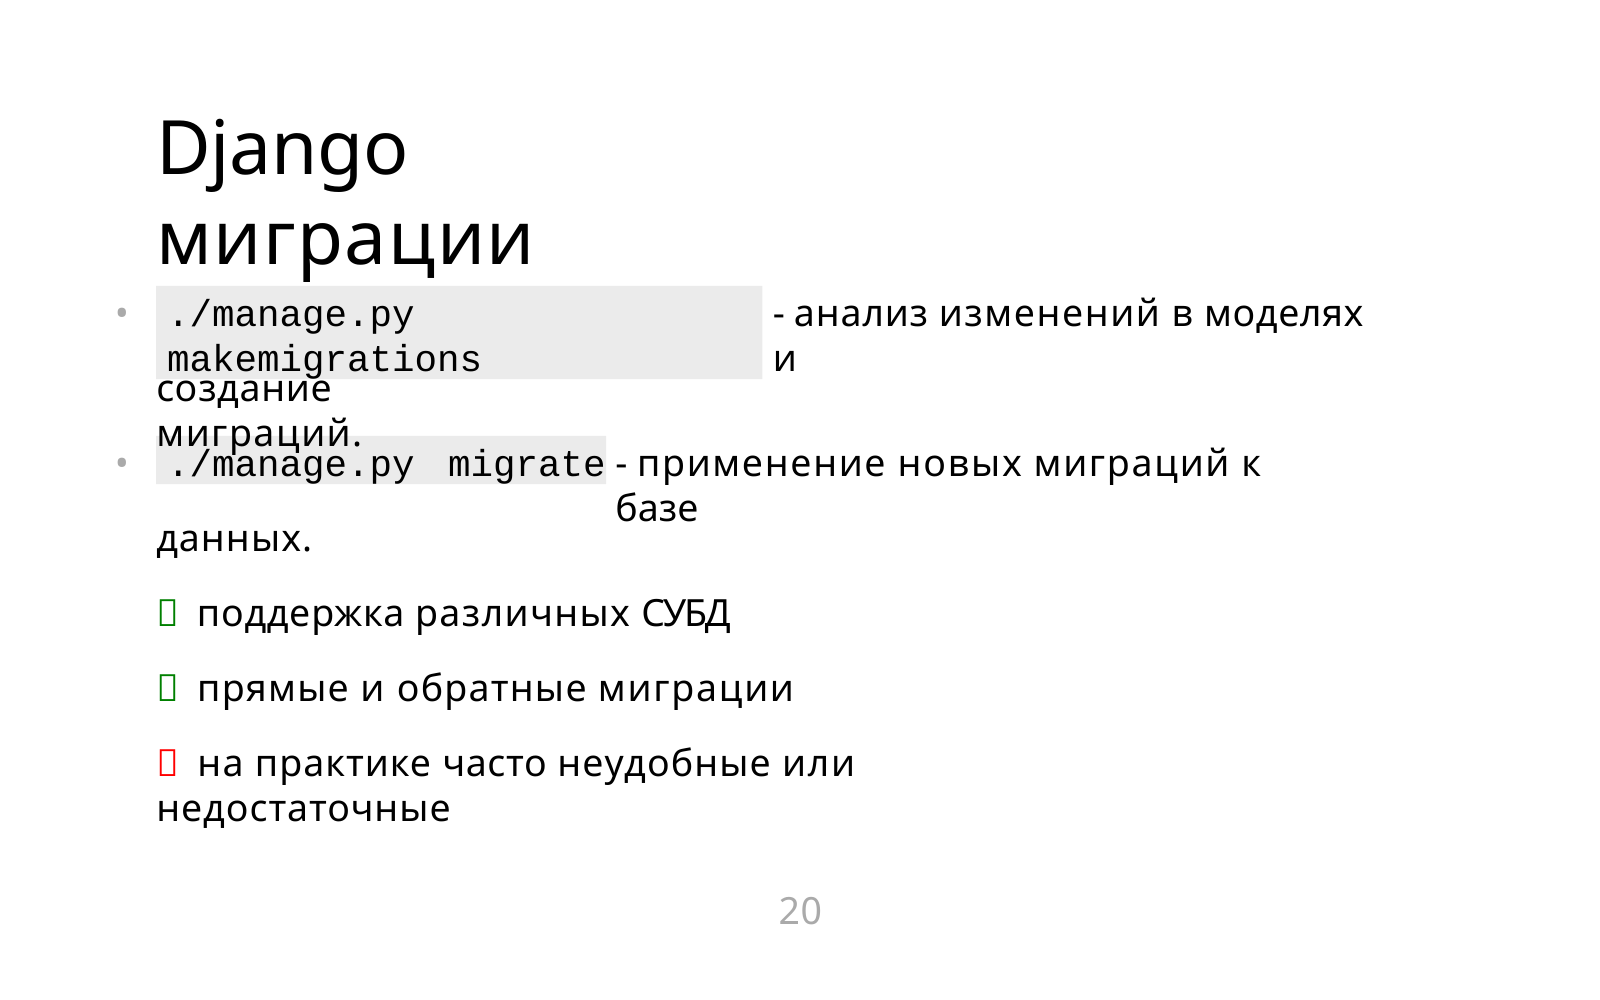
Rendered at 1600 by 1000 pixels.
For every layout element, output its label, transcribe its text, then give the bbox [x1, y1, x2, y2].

text_box • [113, 287, 132, 335]
text_box ./manage.py migrate [156, 435, 607, 485]
text_box - анализ изменений в моделях и [770, 287, 1371, 380]
text_box ./manage.py makemigrations [156, 285, 763, 380]
text_box - применение новых миграций к базе [613, 437, 1311, 530]
text_box создание миграций. [154, 362, 530, 455]
slide_number 20 [772, 882, 828, 1000]
text_box данных. ➕ поддержка различных СУБД ➕ прямые и обратные миграции ➖ на практике часто неудобные или недостаточные [154, 512, 1130, 830]
title Django миграции [154, 97, 762, 281]
text_box • [113, 437, 132, 485]
